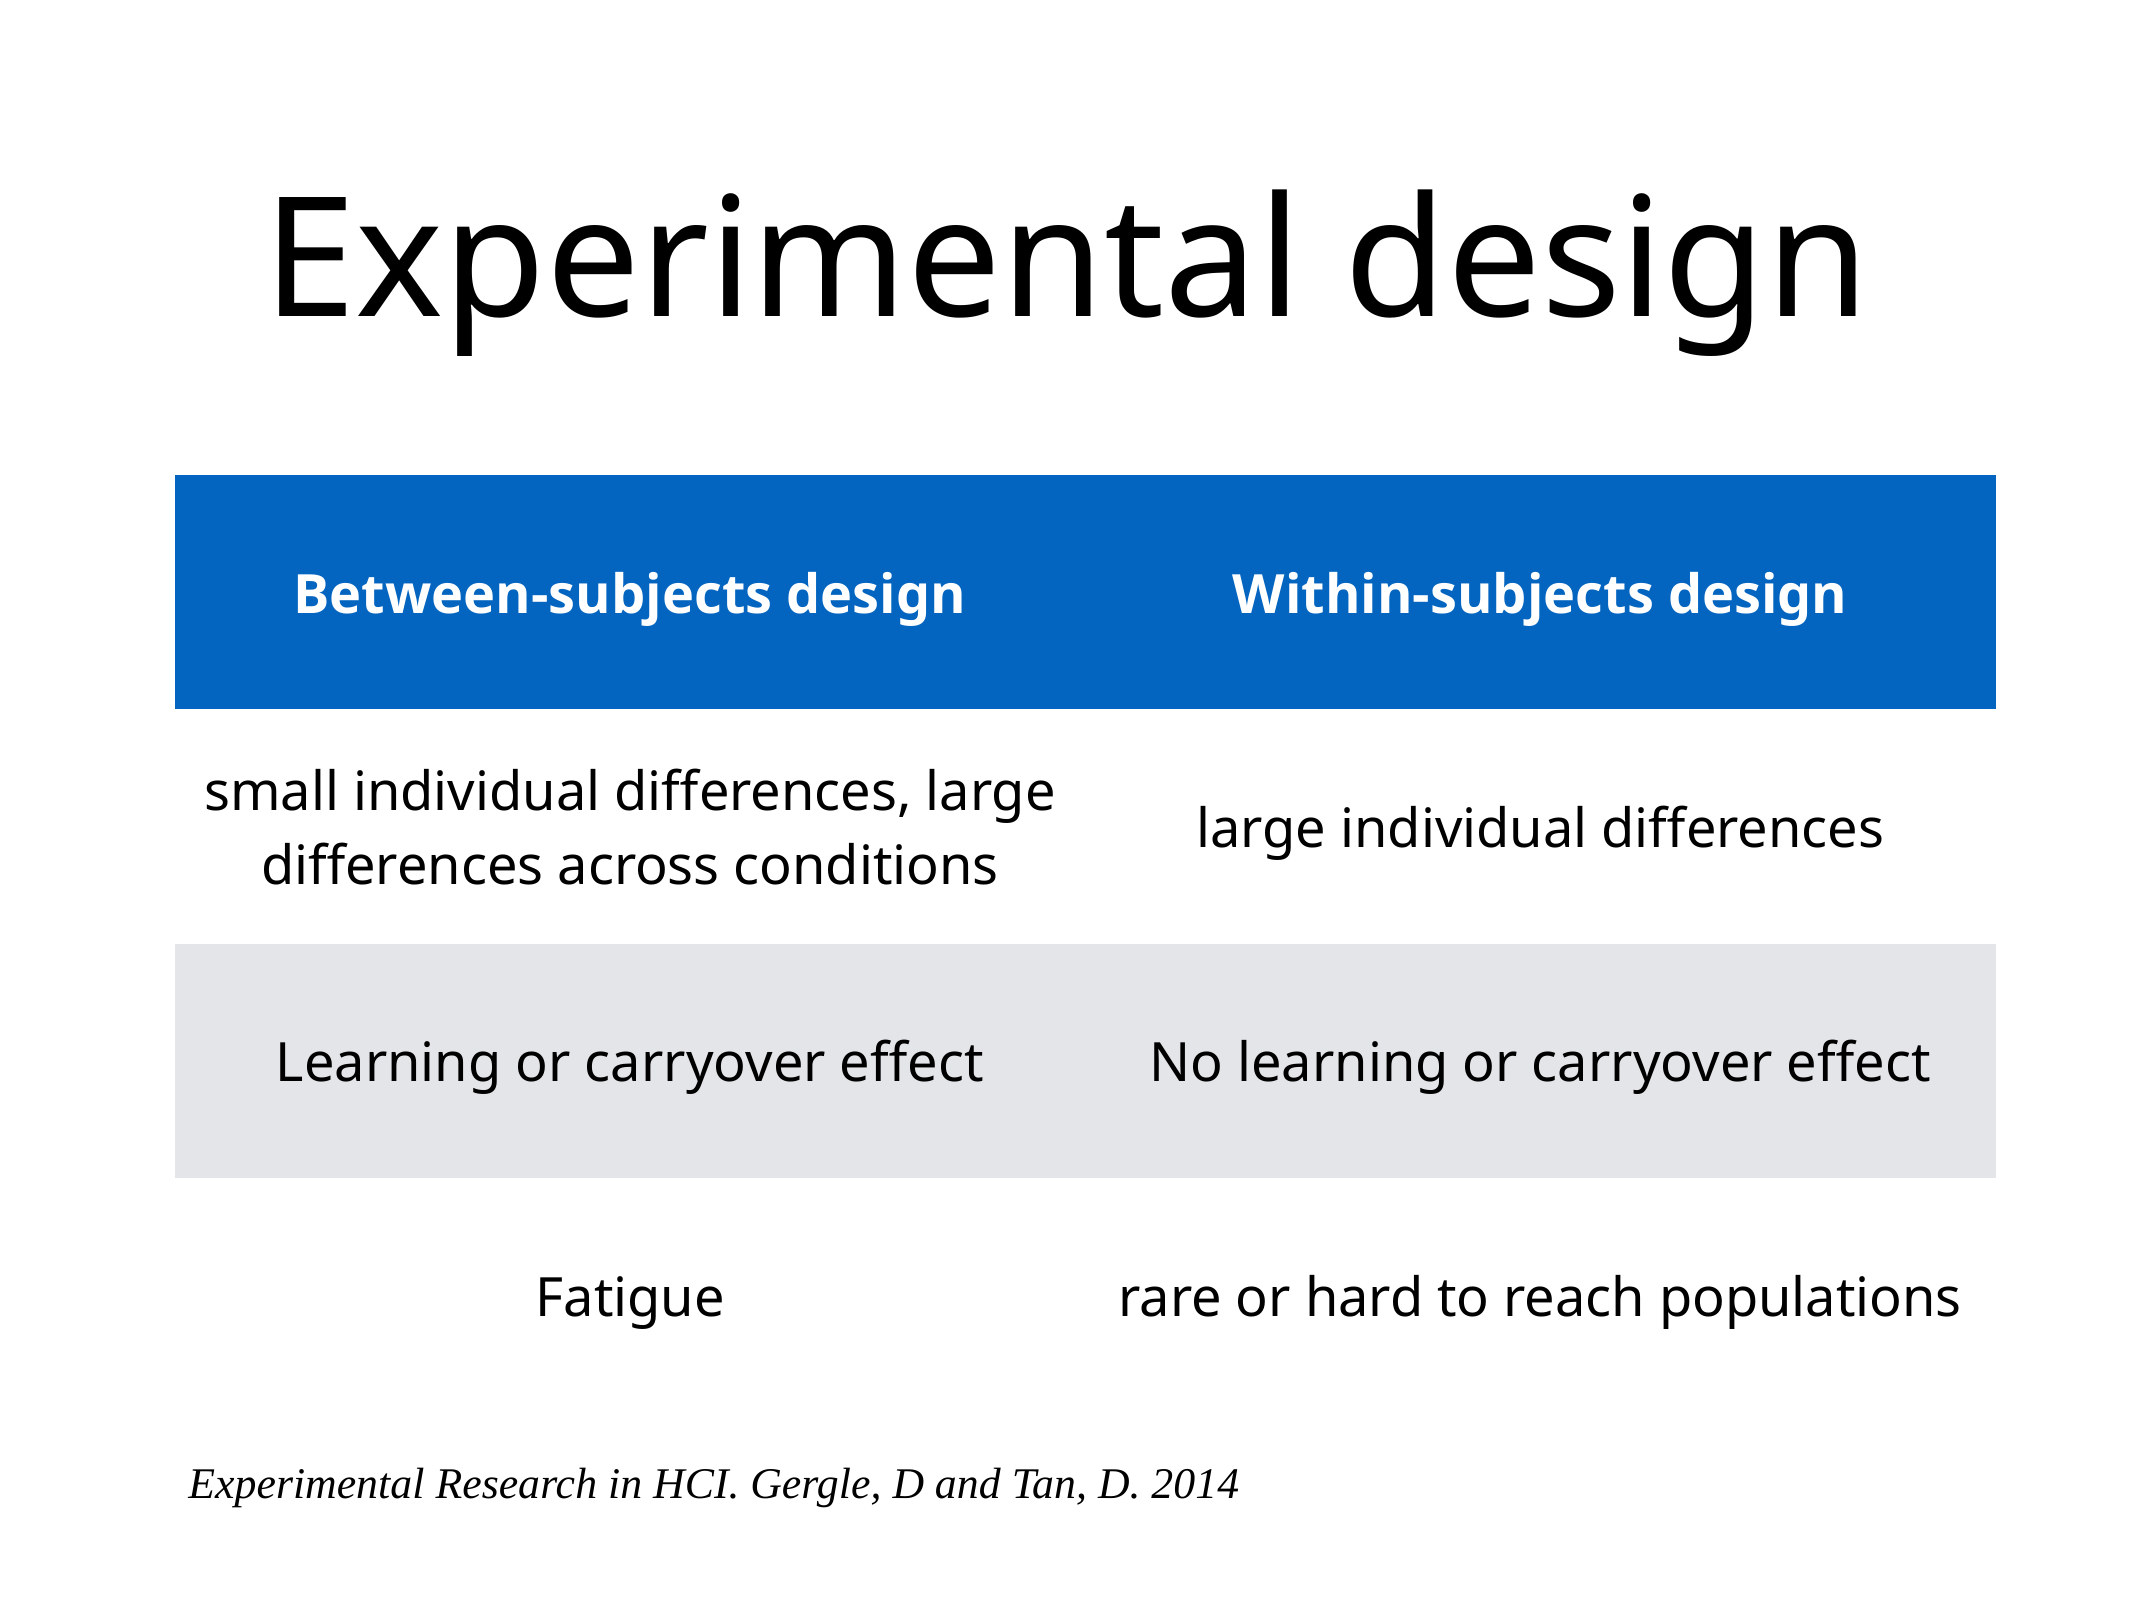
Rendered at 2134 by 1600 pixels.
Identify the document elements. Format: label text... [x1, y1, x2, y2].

text_box Experimental Research in HCI. Gergle, D and Tan, D. 2014 [179, 1446, 1250, 1516]
table_header Between-subjects design [175, 475, 1085, 709]
table_cell rare or hard to reach populations [1085, 1178, 1996, 1412]
table_cell large individual differences [1085, 709, 1996, 944]
table_cell Learning or carryover effect [175, 944, 1085, 1178]
table_cell Fatigue [175, 1178, 1085, 1412]
title Experimental design [155, 72, 1978, 428]
table_header Within-subjects design [1085, 475, 1996, 709]
table_cell No learning or carryover effect [1085, 944, 1996, 1178]
table_cell small individual differences, large differences across conditions [175, 709, 1085, 944]
